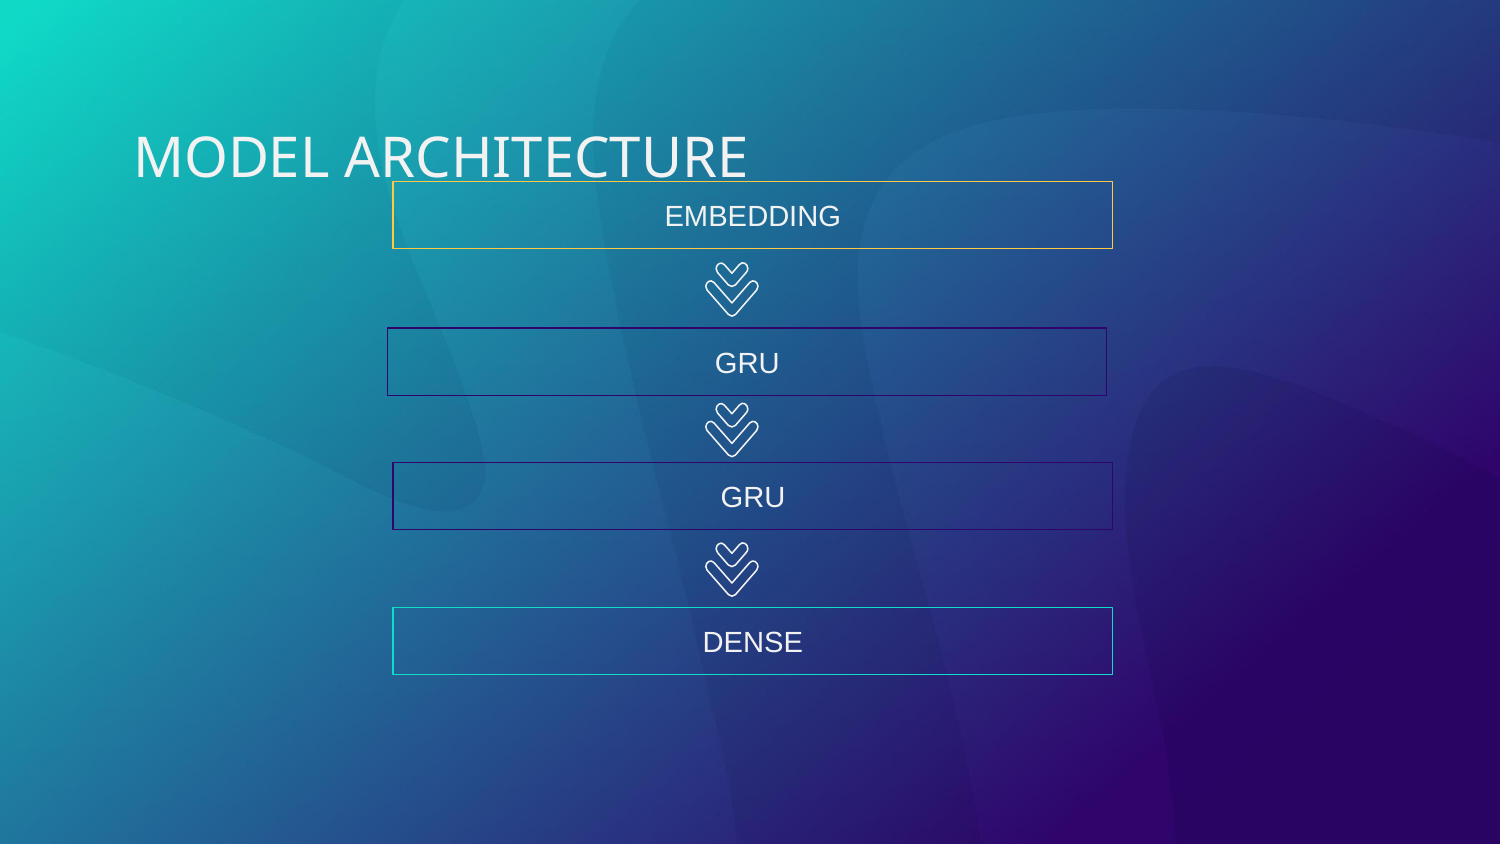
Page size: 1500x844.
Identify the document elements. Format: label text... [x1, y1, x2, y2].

picture [0, 0, 1500, 844]
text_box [703, 542, 761, 595]
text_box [703, 402, 761, 456]
text_box GRU [393, 462, 1113, 530]
title MODEL ARCHITECTURE [118, 72, 1382, 167]
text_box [703, 262, 761, 315]
text_box GRU [387, 328, 1107, 396]
text_box EMBEDDING [393, 181, 1113, 249]
text_box DENSE [393, 607, 1113, 675]
